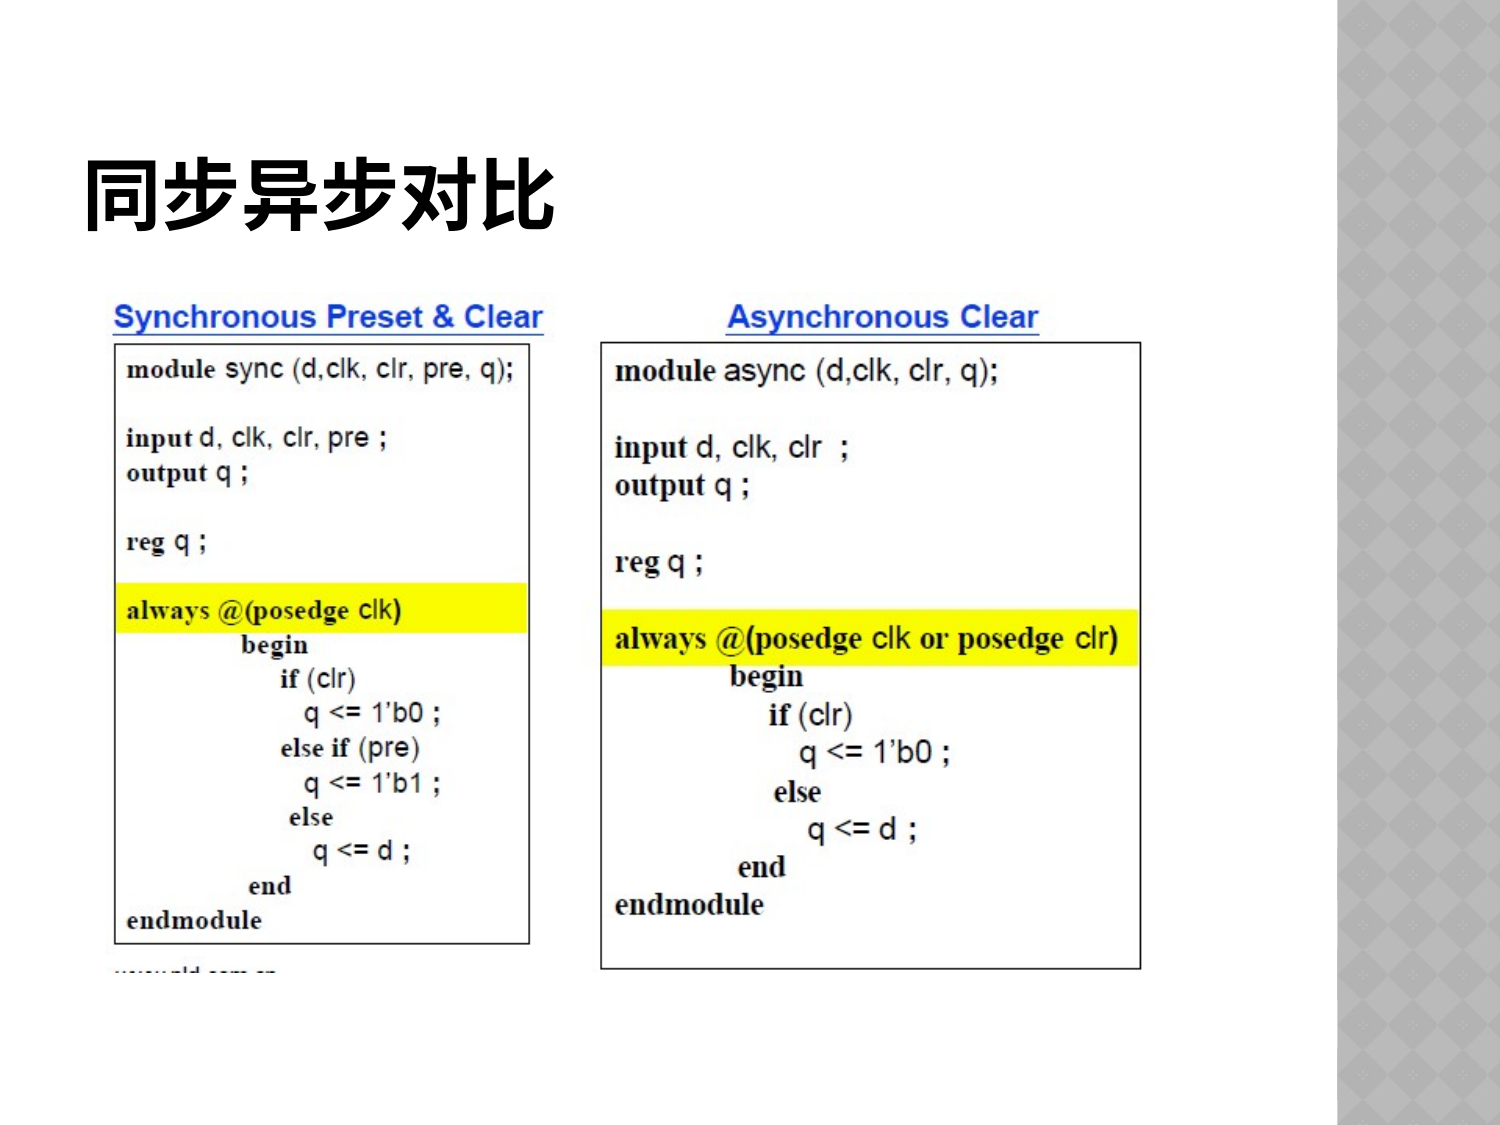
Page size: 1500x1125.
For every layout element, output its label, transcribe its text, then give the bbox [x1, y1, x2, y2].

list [104, 292, 1155, 974]
title 同步异步对比 [75, 52, 1263, 240]
text_box [1337, 0, 1500, 1125]
